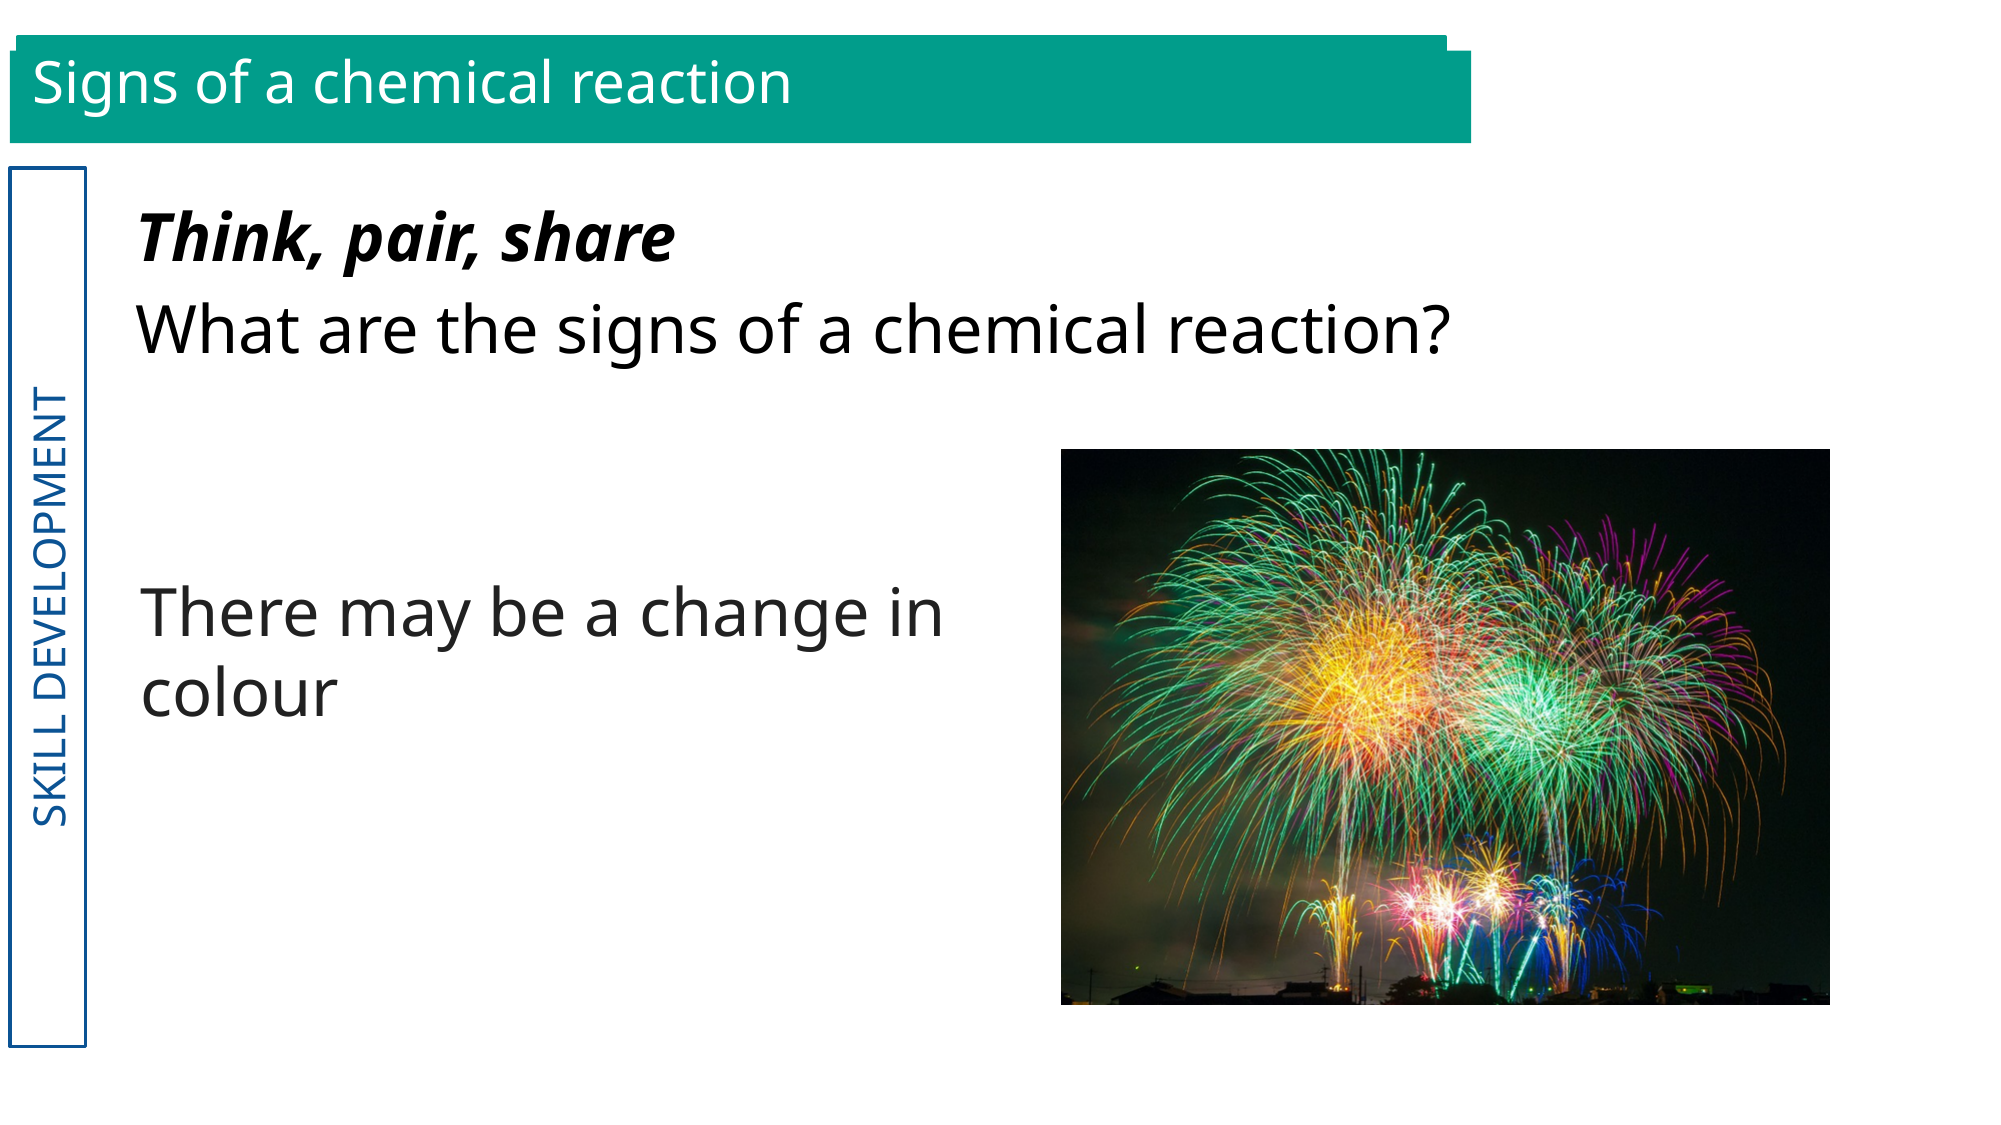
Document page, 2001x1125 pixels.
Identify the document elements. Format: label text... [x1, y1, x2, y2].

text_box There may be a change in colour [125, 562, 1000, 783]
picture [1060, 448, 1830, 1005]
list Think, pair, share What are the signs of a chemical reaction? [120, 167, 1670, 399]
text_box Signs of a chemical reaction [16, 35, 1447, 126]
